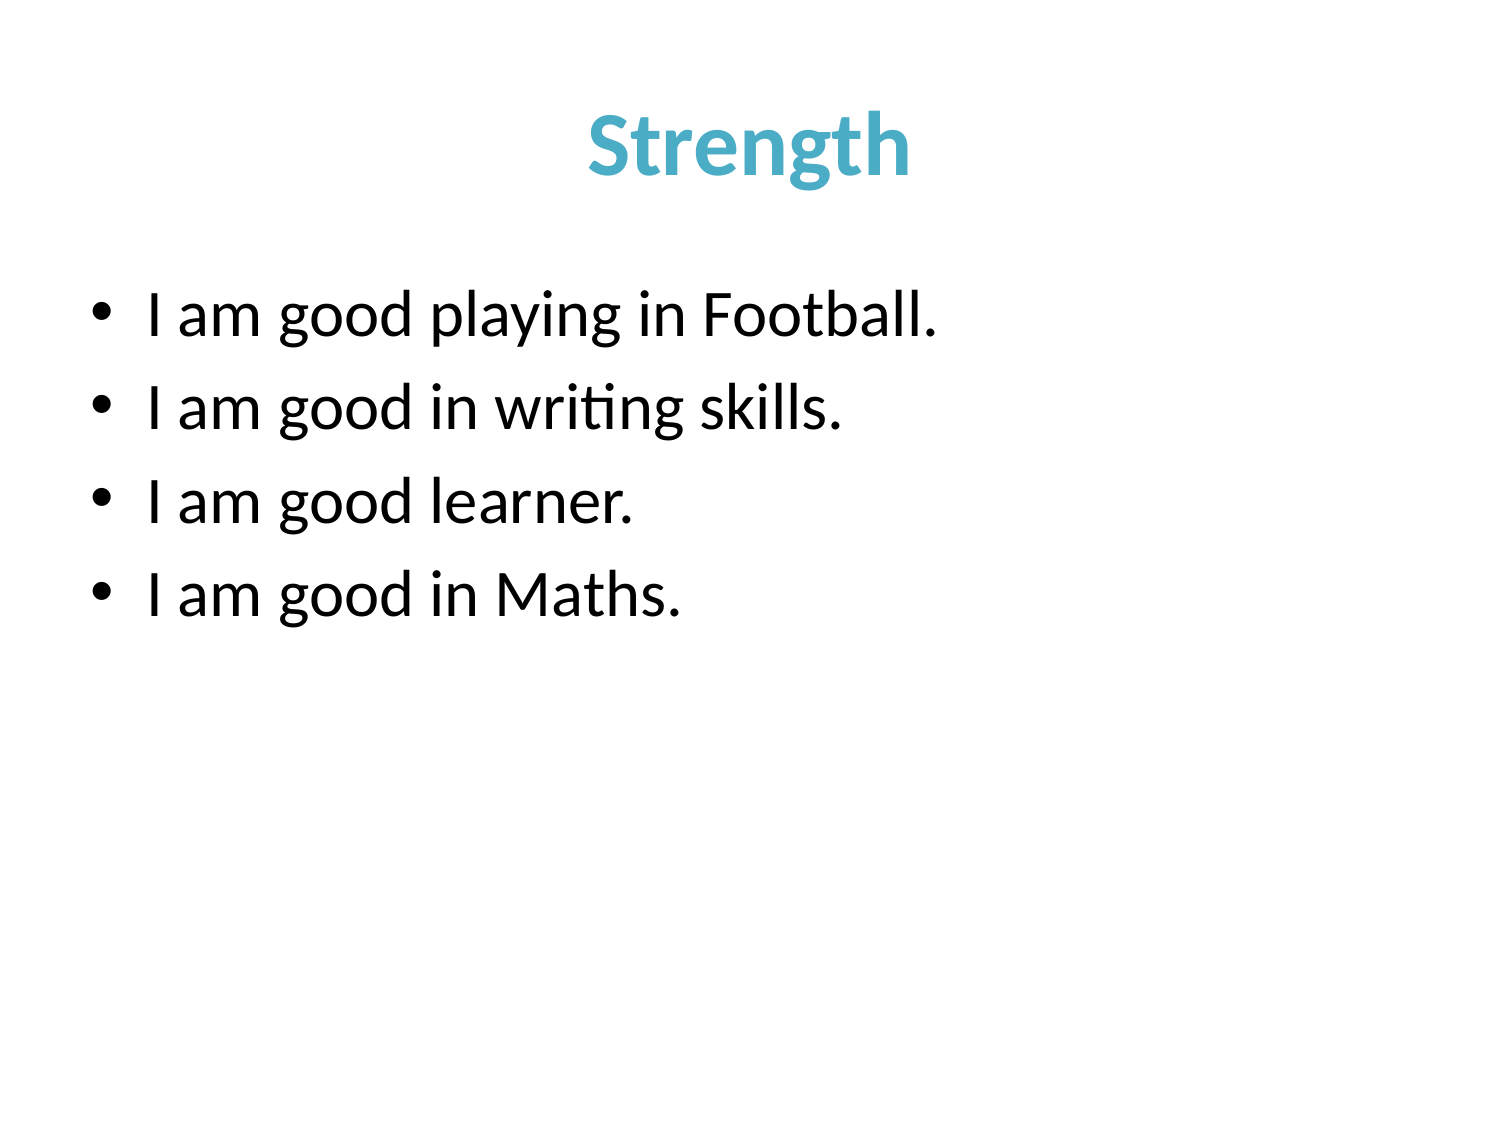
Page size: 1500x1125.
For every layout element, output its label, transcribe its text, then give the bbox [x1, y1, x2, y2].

list I am good playing in Football. I am good in writing skills. I am good learner. I am good in Maths. [75, 262, 1425, 1005]
title Strength [75, 45, 1425, 233]
